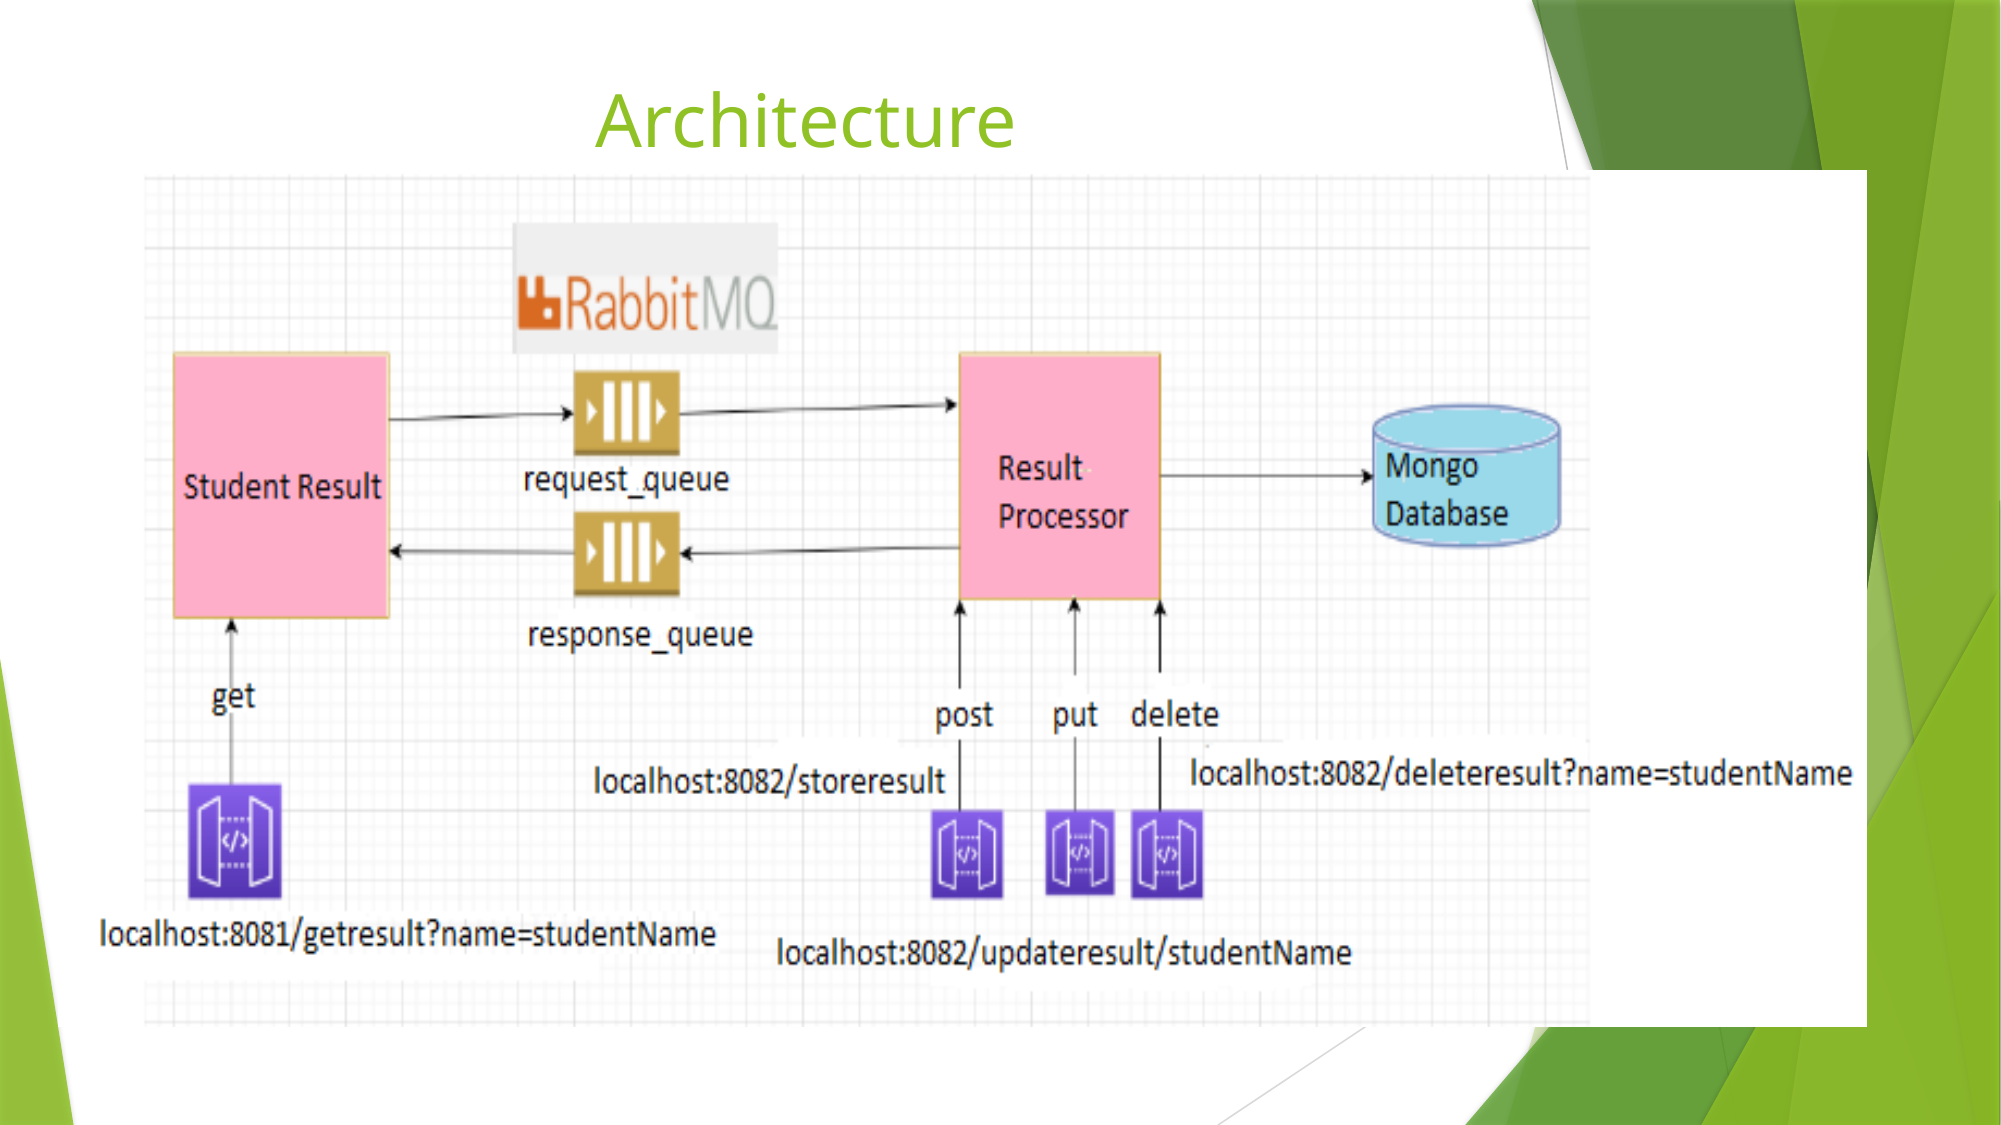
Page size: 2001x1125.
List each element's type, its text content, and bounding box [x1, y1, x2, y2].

title Architecture [111, 66, 1522, 167]
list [57, 169, 1867, 1028]
